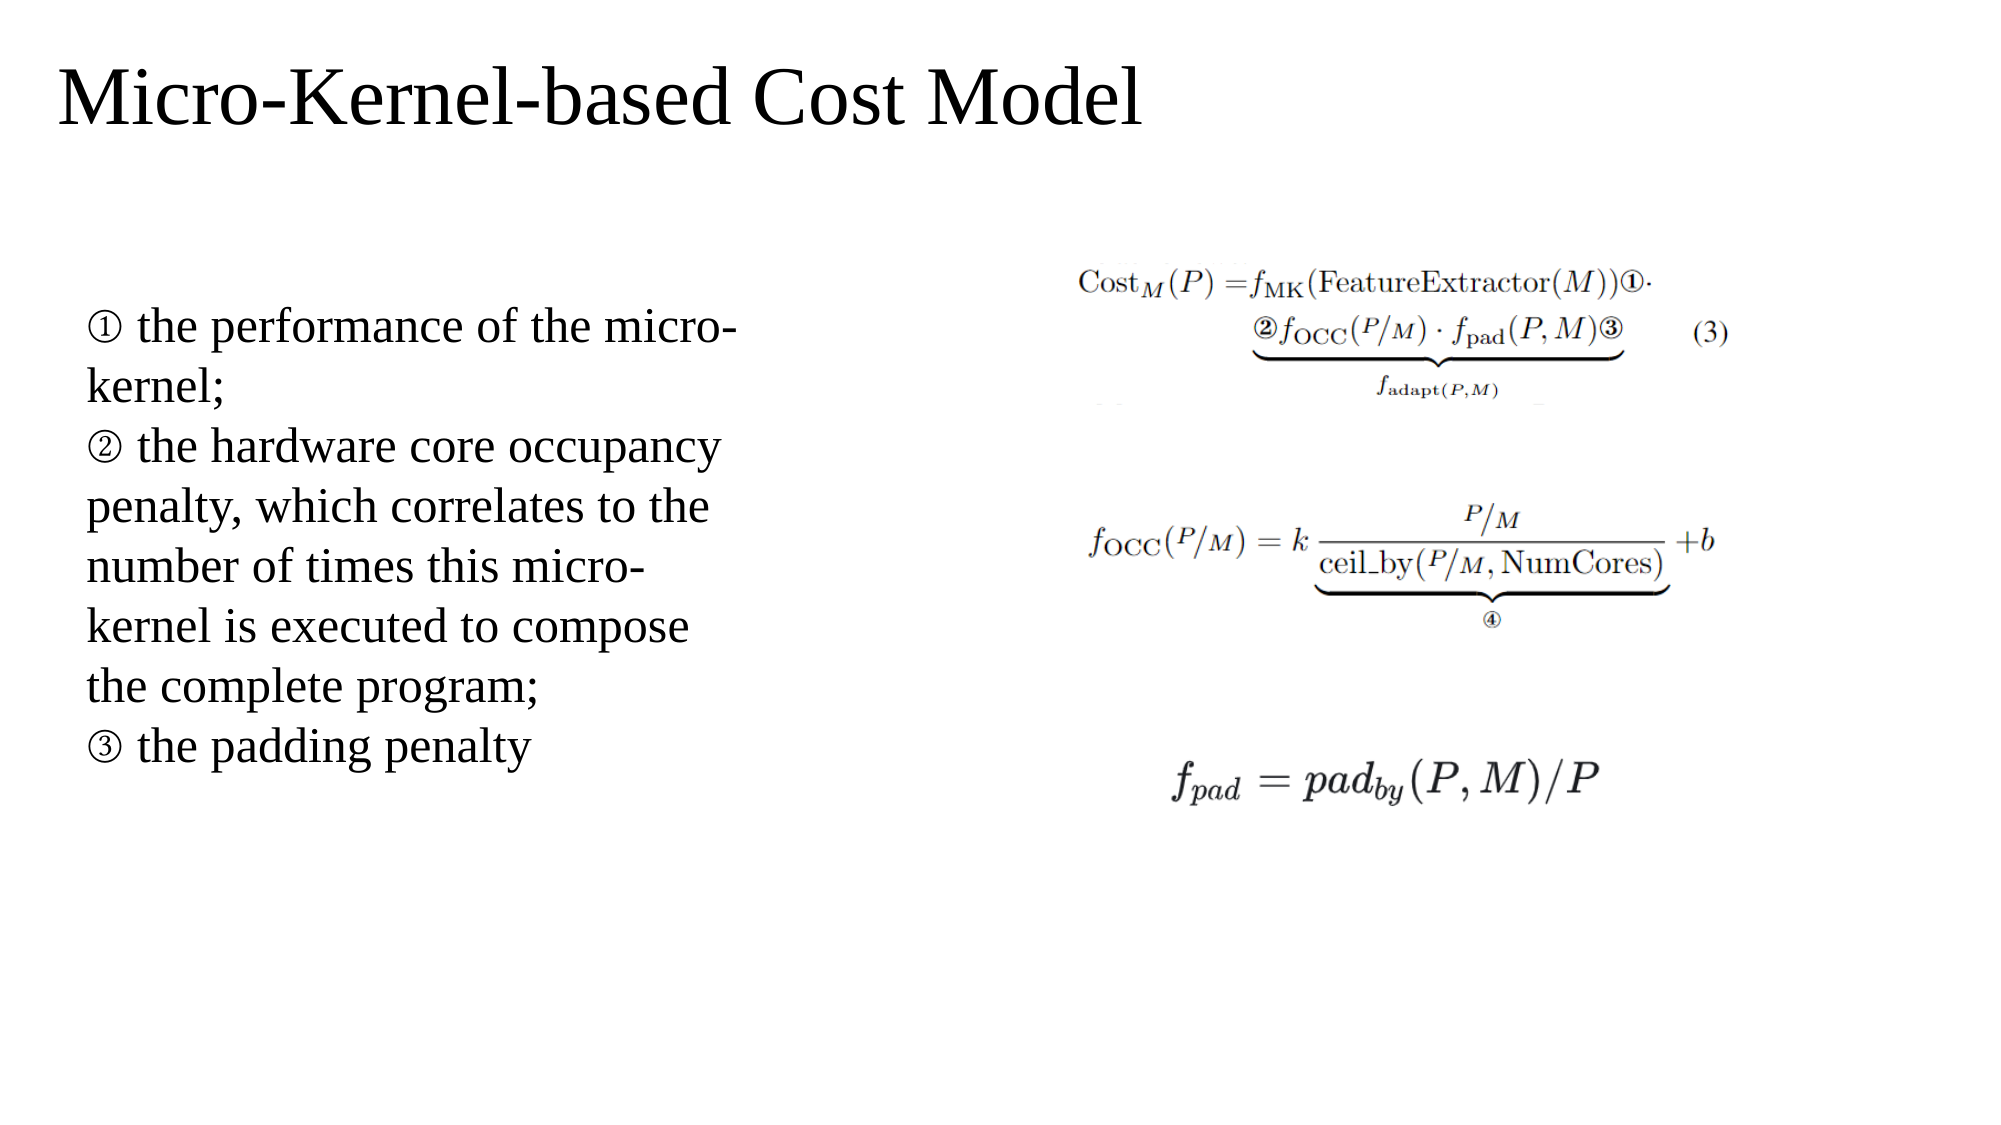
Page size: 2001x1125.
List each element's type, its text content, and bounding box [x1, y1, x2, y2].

picture [1147, 733, 1635, 824]
text_box ① the performance of the micro-kernel; ② the hardware core occupancy penalty, which correlates to the number of times this micro-kernel is executed to compose the complete program; ③ the padding penalty [71, 285, 777, 781]
picture [1066, 502, 1737, 636]
text_box Micro-Kernel-based Cost Model [42, 33, 1184, 149]
picture [1066, 263, 1737, 405]
